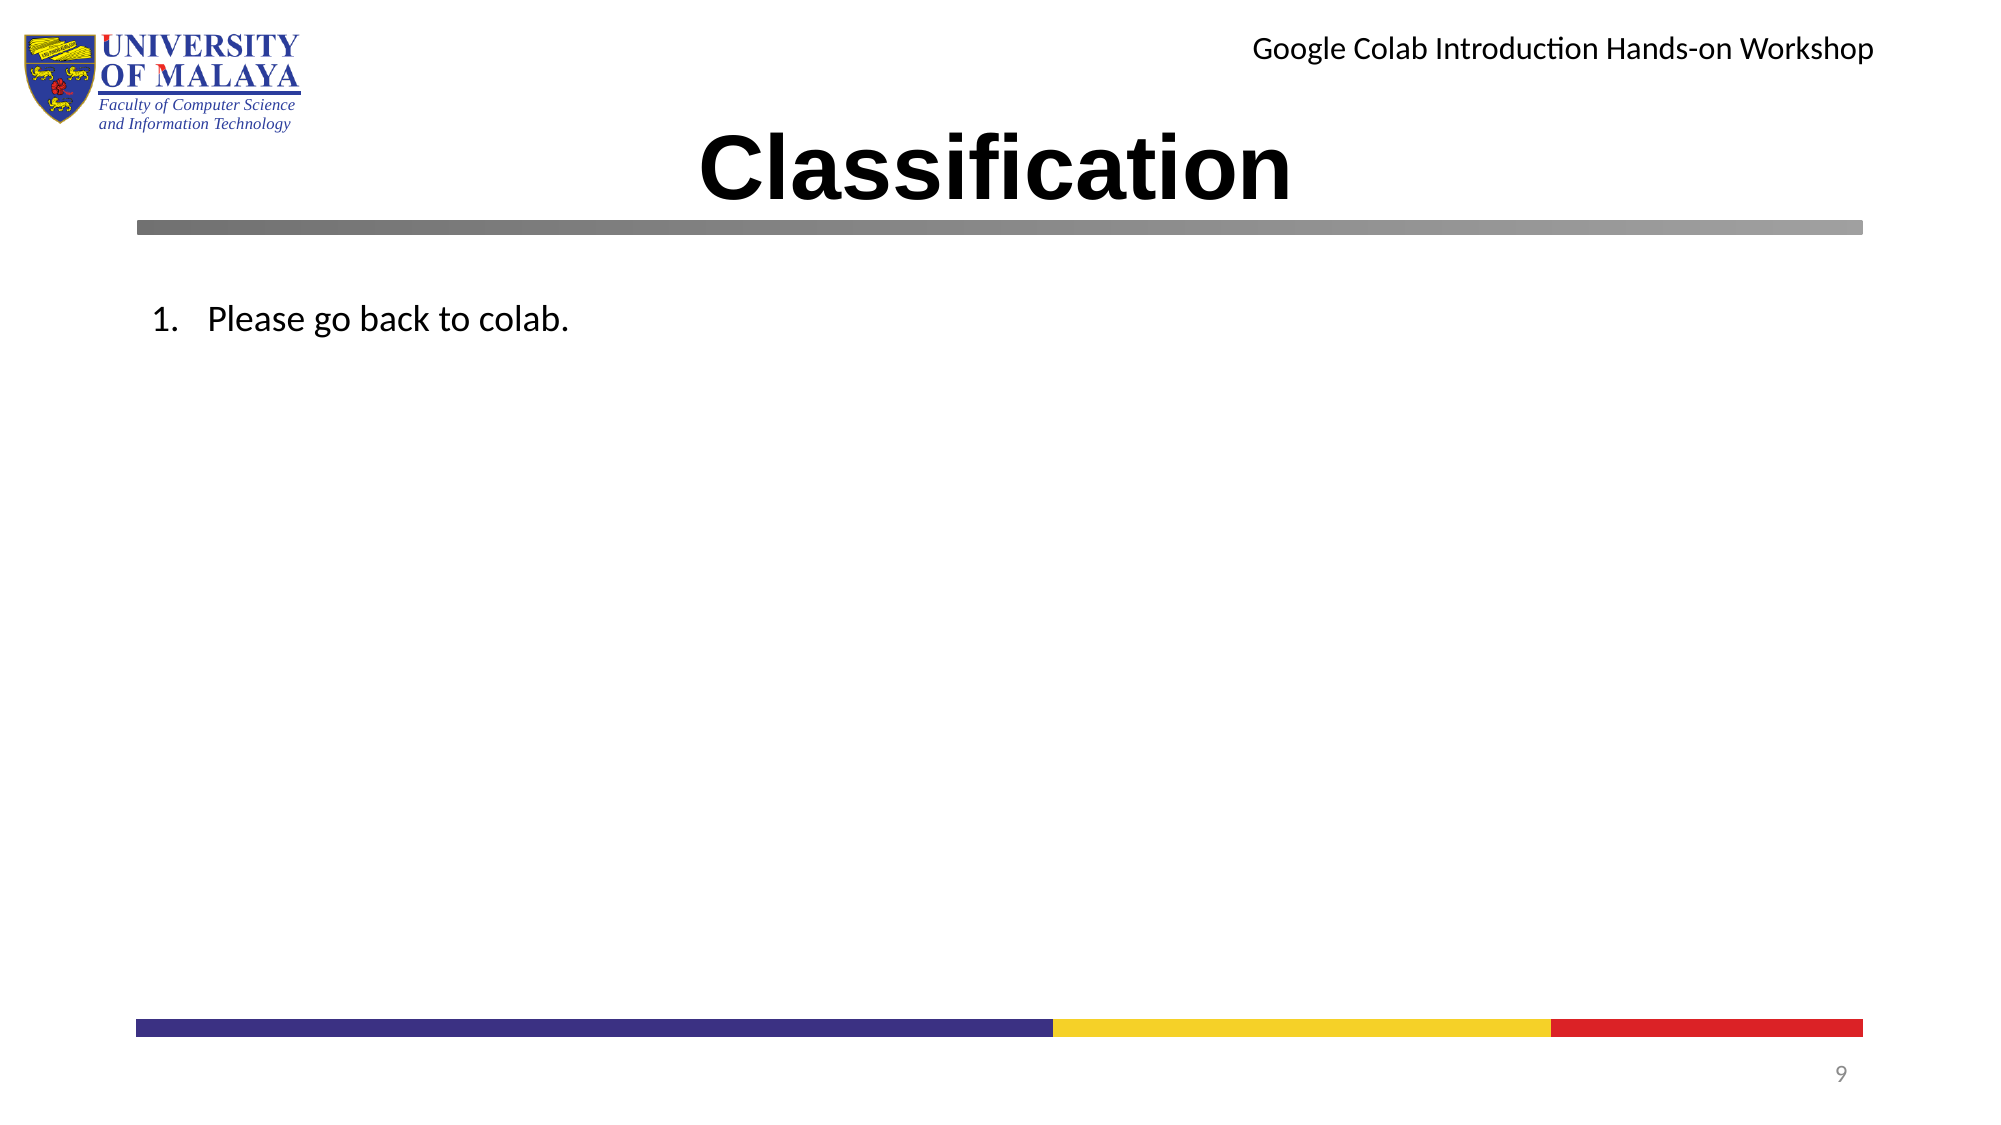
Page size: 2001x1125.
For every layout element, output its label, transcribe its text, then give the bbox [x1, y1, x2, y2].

text_box Faculty of Computer Science and Information Technology [84, 85, 137, 141]
slide_number 9 [1412, 1042, 1863, 1103]
list Google Colab Introduction Hands-on Workshop [1237, 0, 2000, 74]
text_box Please go back to colab. [136, 286, 1863, 436]
picture [0, 0, 340, 198]
title Classification [137, 60, 1856, 279]
